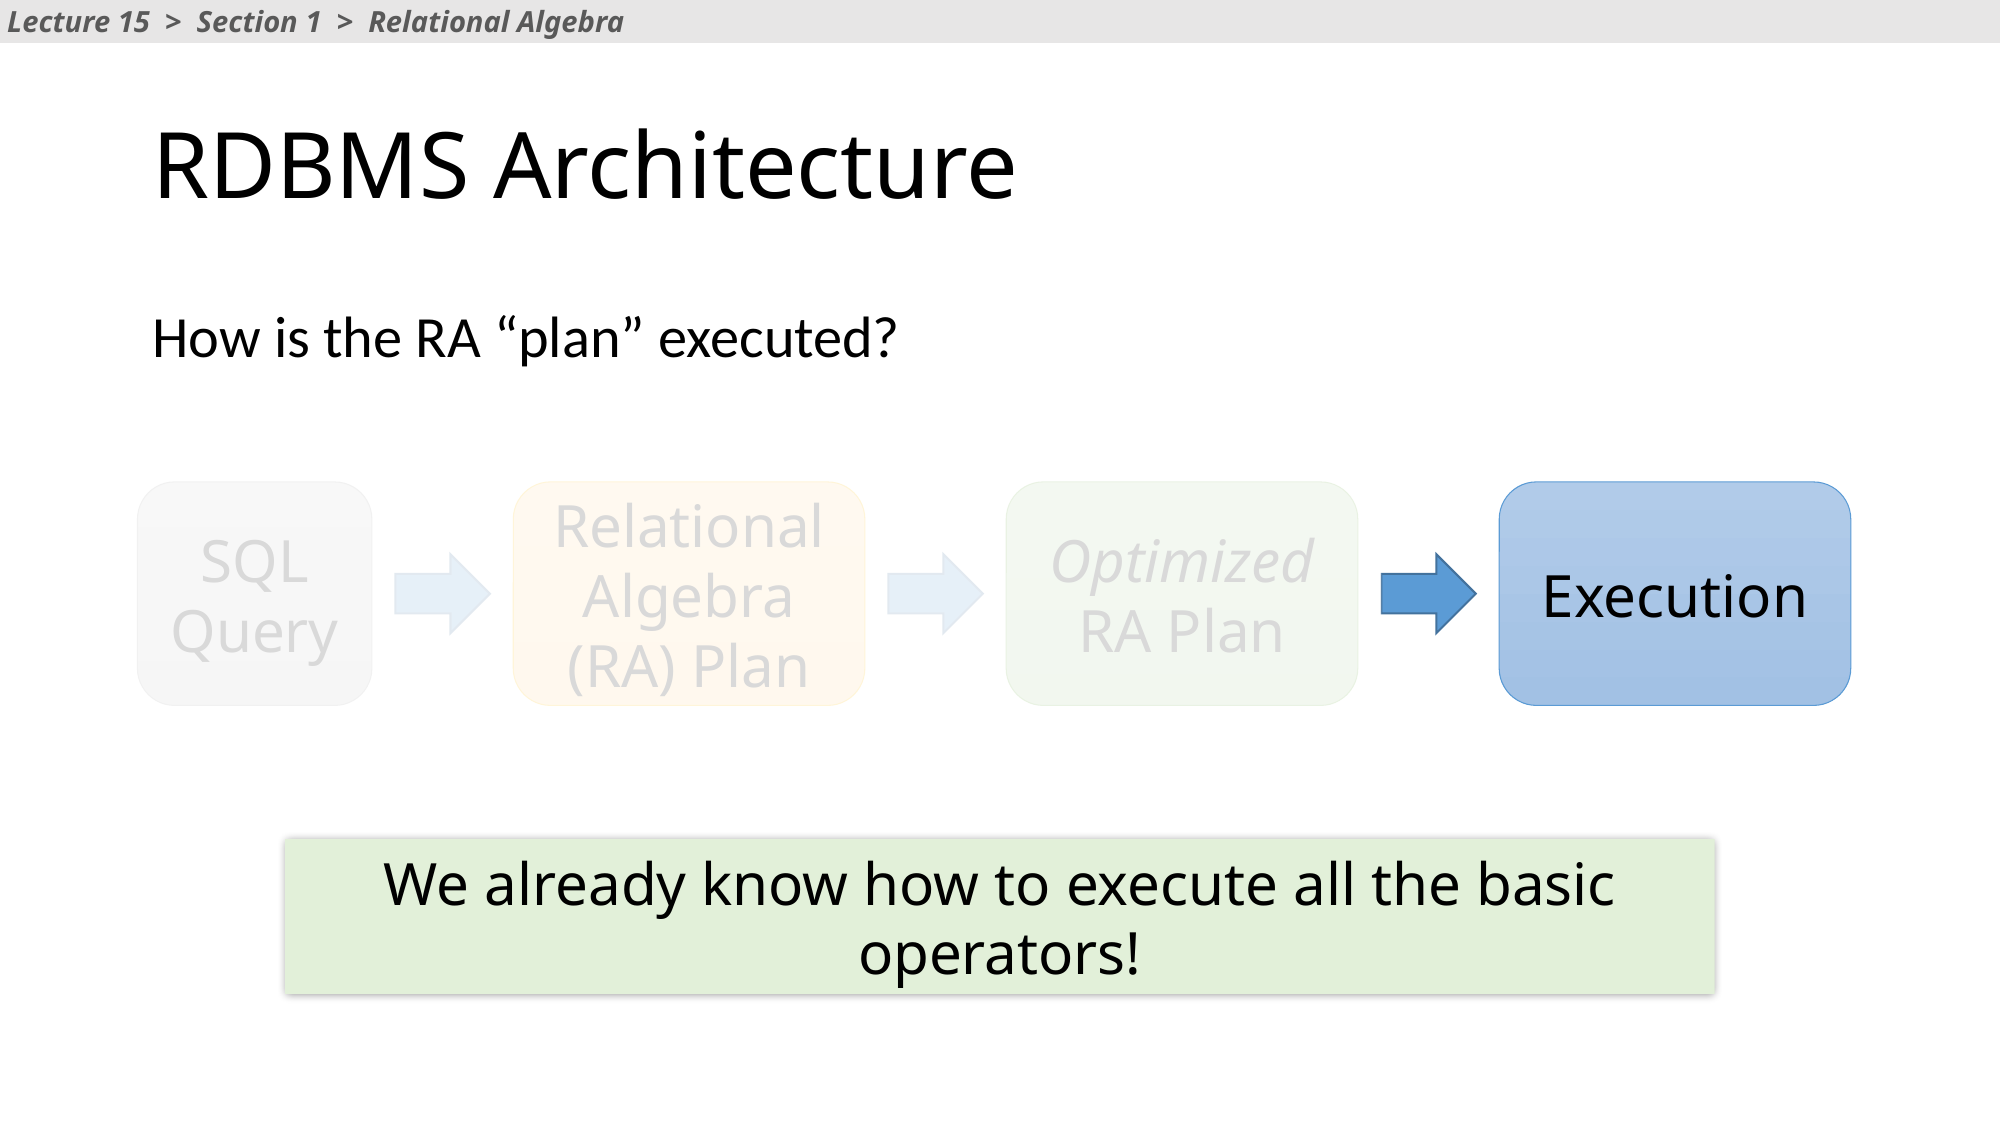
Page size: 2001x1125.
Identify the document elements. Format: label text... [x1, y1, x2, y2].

text_box [1382, 551, 1478, 636]
text_box We already know how to execute all the basic operators! [285, 839, 1715, 994]
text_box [0, 0, 2000, 47]
text_box [81, 416, 1382, 763]
list How is the RA “plan” executed? [137, 299, 1863, 399]
title RDBMS Architecture [137, 59, 1863, 278]
text_box Execution [1498, 481, 1852, 706]
